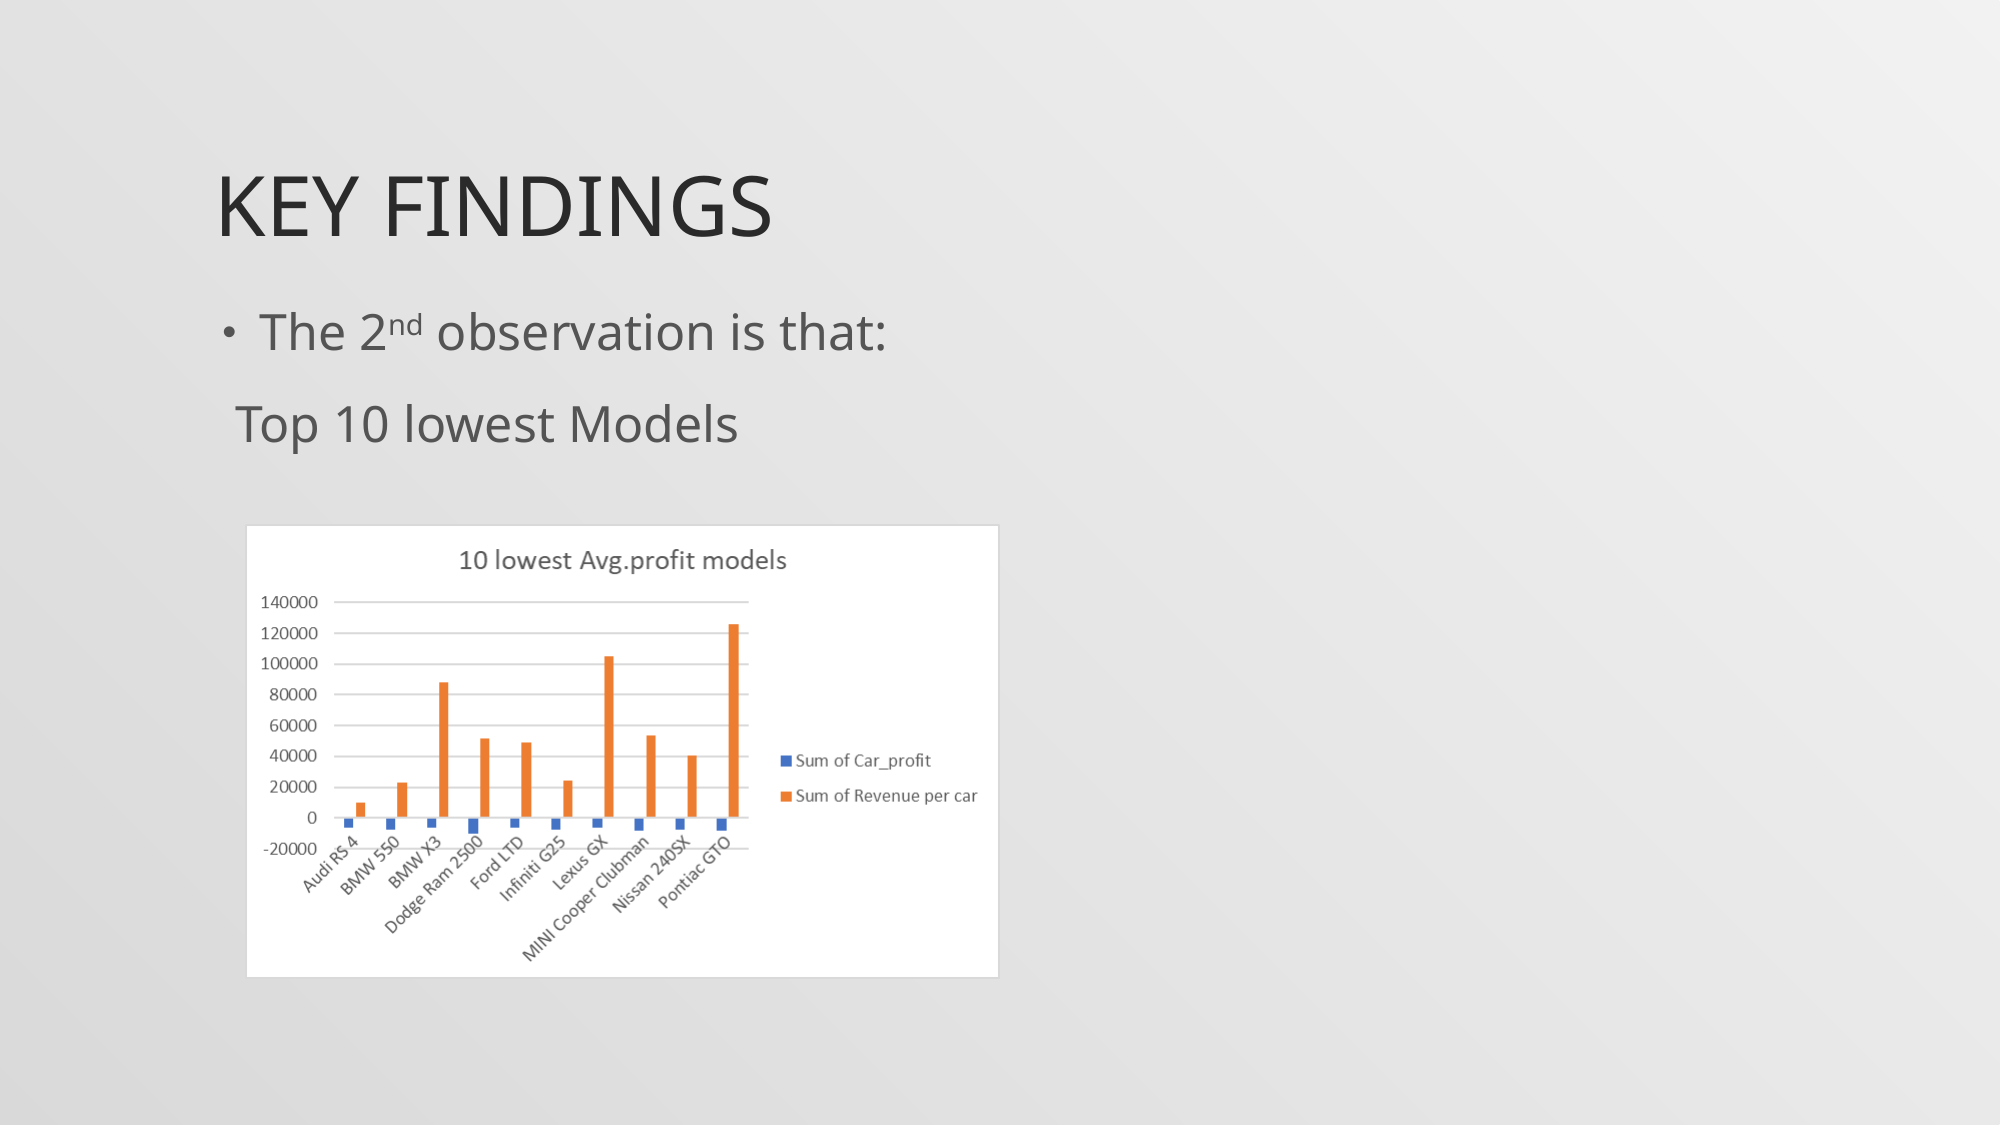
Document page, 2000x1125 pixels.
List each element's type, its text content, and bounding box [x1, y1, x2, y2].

list The 2nd observation is that: Top 10 lowest Models [199, 299, 1800, 1013]
picture [245, 524, 1000, 979]
title Key findings [199, 45, 1800, 263]
